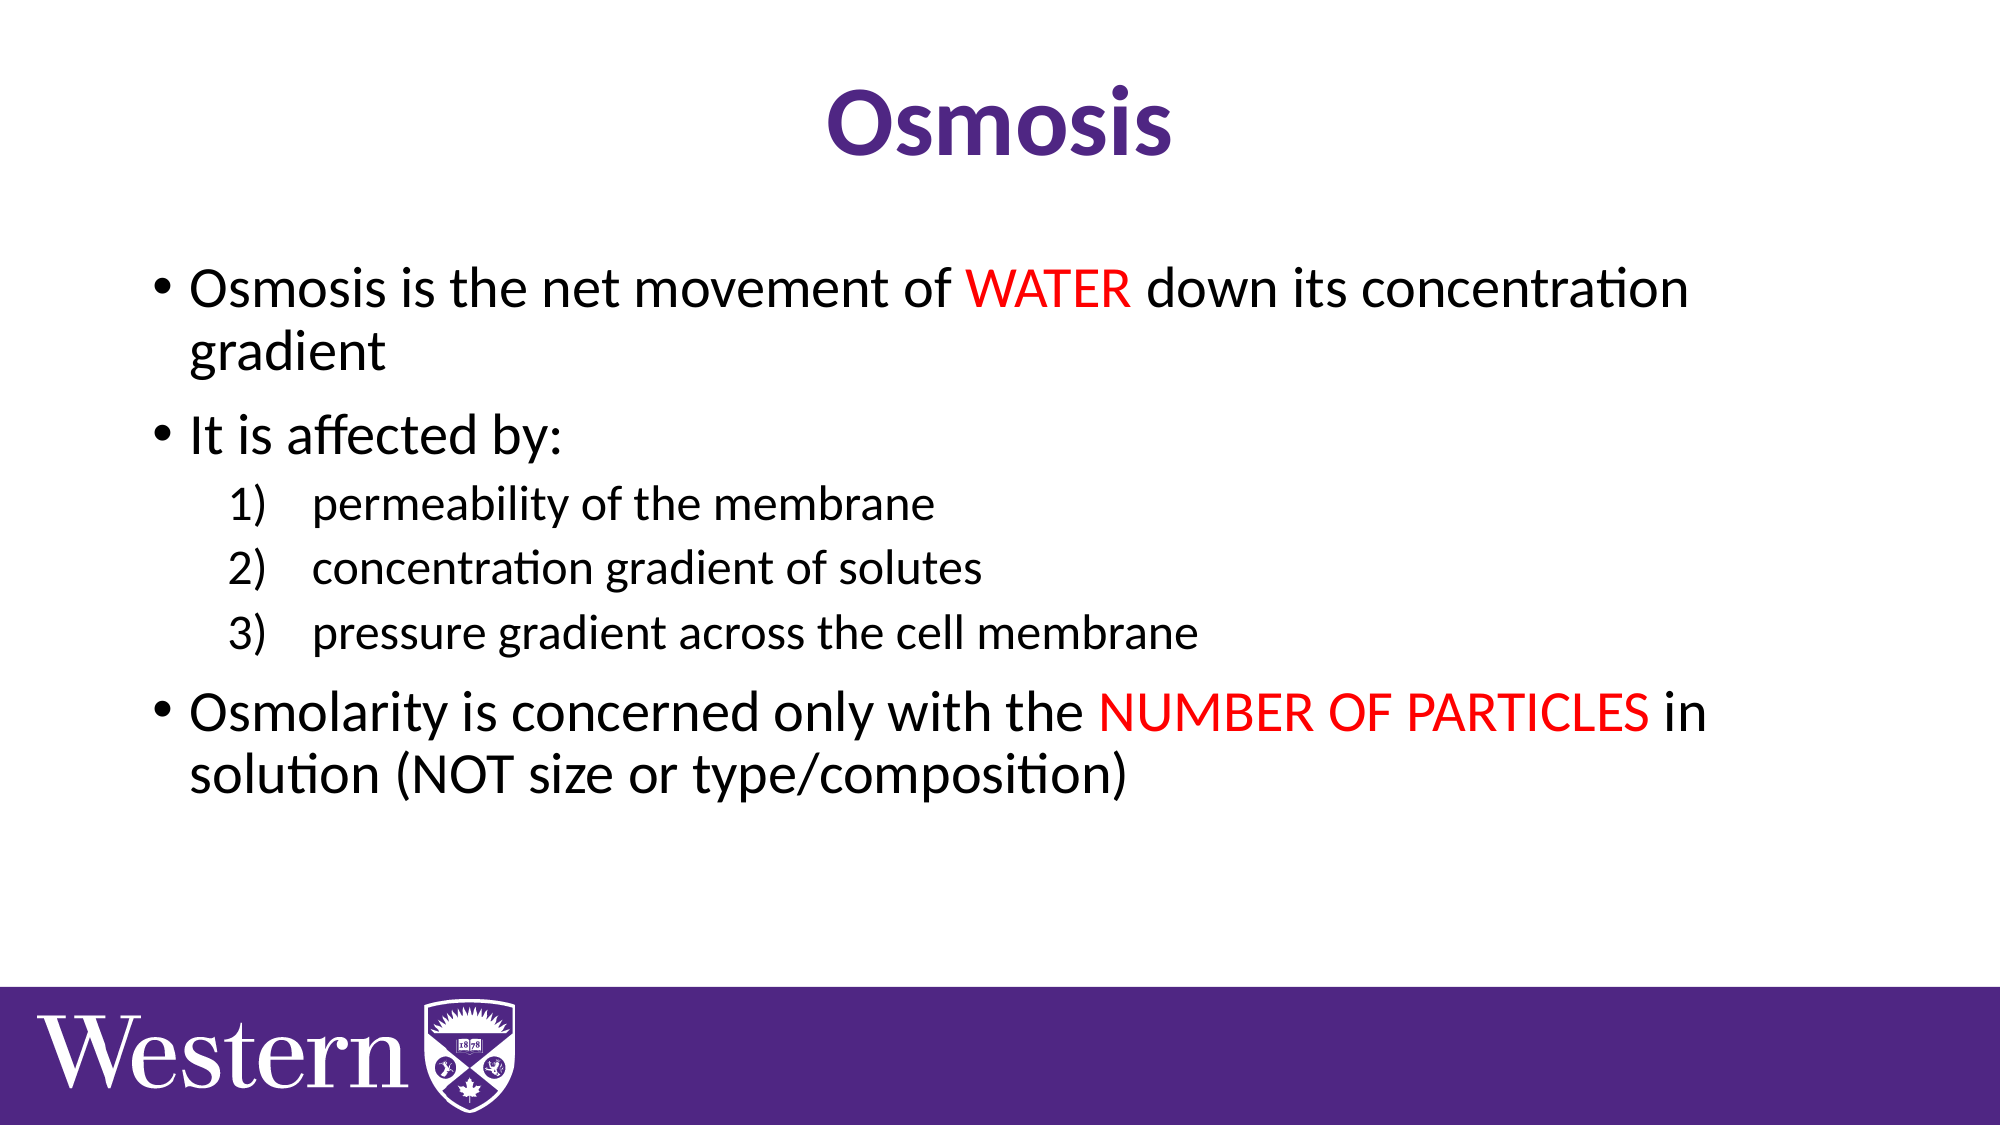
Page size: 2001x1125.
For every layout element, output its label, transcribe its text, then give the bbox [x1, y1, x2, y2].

picture [37, 999, 515, 1113]
text_box [0, 986, 2000, 1125]
title Osmosis [137, 32, 1863, 213]
list Osmosis is the net movement of WATER down its concentration gradient It is affected by: permeability of the membrane concentration gradient of solutes pressure gradient across the cell membrane Osmolarity is concerned only with the NUMBER OF PARTICLES in solution (NOT size or type/composition) [137, 249, 1863, 975]
